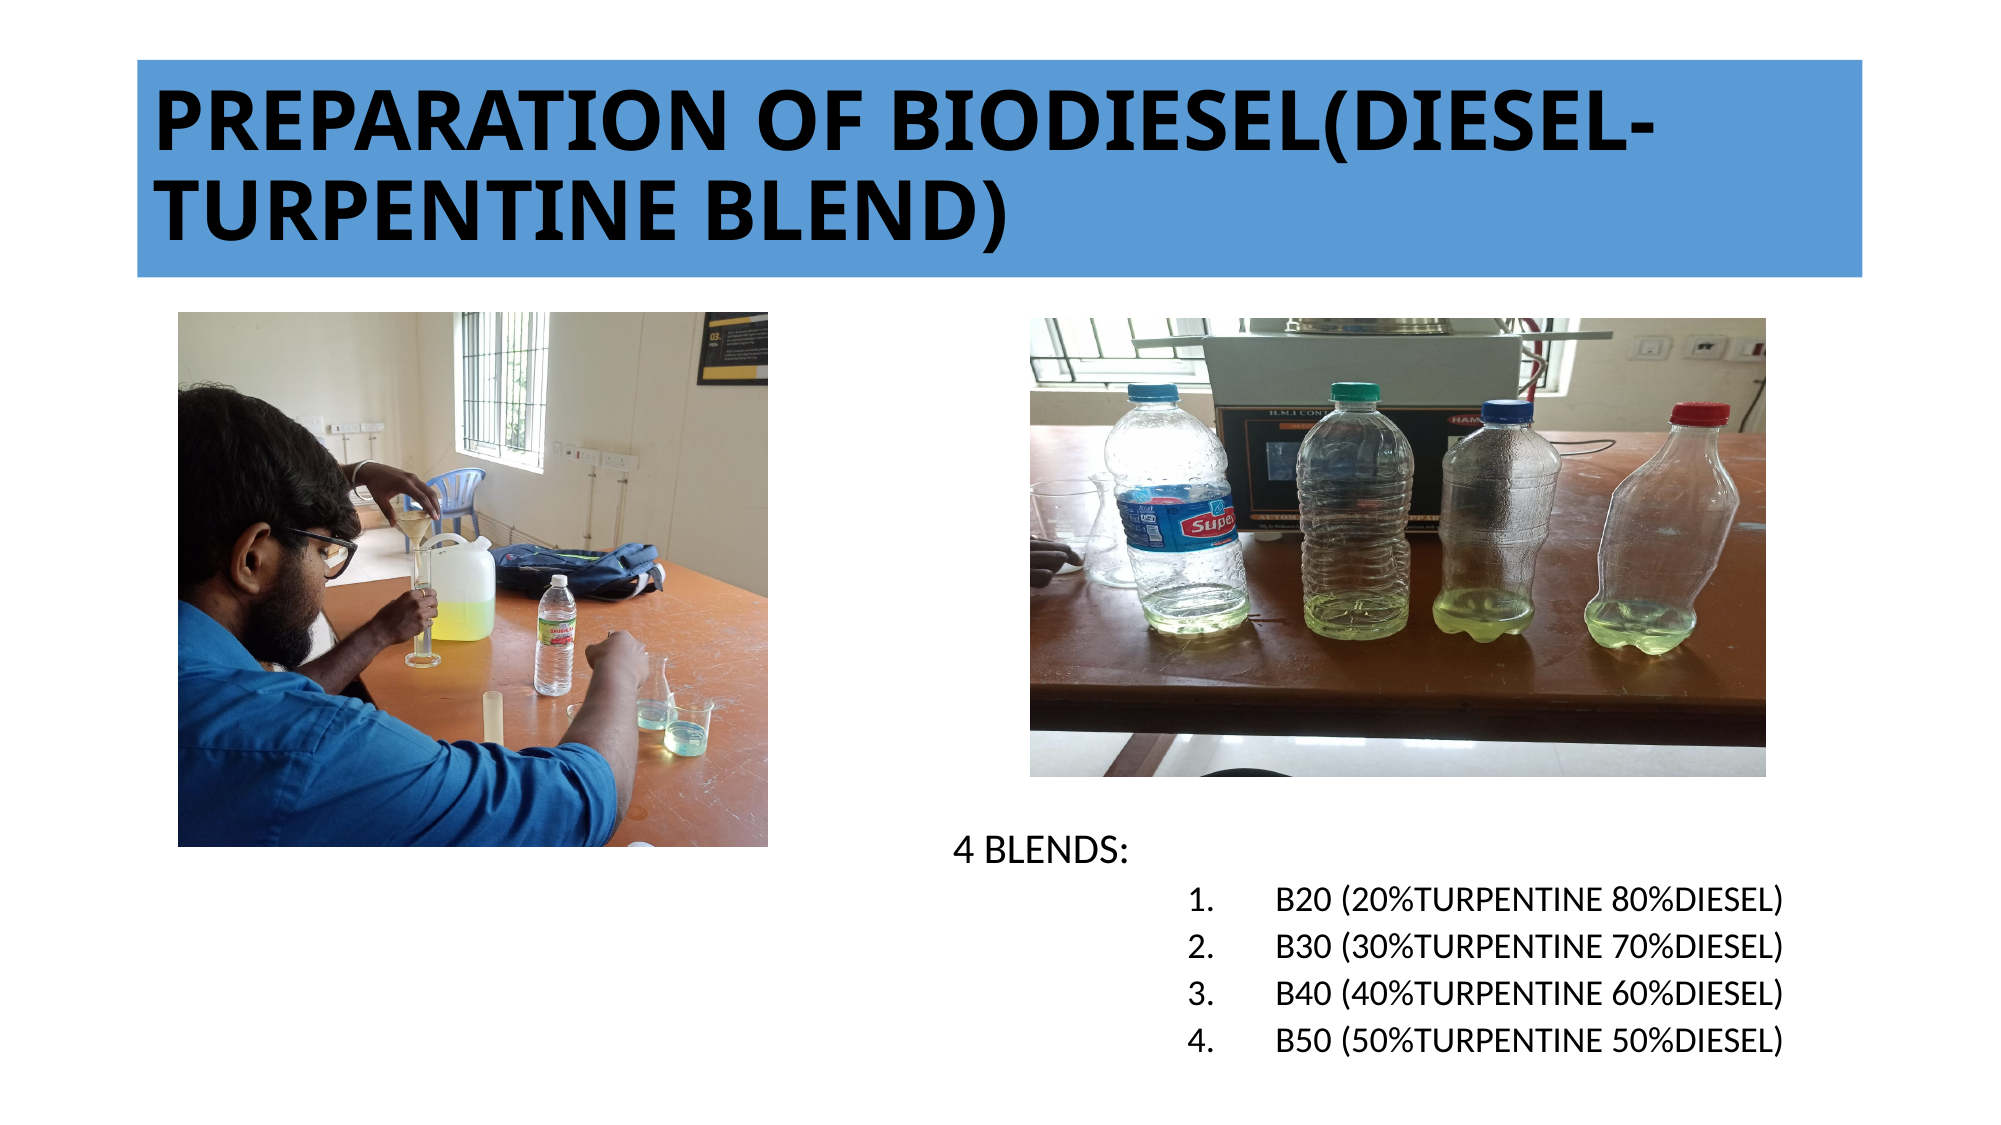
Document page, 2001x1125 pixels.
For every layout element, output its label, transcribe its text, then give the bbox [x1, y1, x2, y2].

title PREPARATION OF BIODIESEL(DIESEL-TURPENTINE BLEND) [137, 59, 1863, 278]
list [178, 312, 768, 847]
text_box 4 BLENDS: B20 (20%TURPENTINE 80%DIESEL) B30 (30%TURPENTINE 70%DIESEL) B40 (40%TURPENTINE 60%DIESEL) B50 (50%TURPENTINE 50%DIESEL) [937, 819, 1816, 1074]
picture [1030, 318, 1766, 777]
